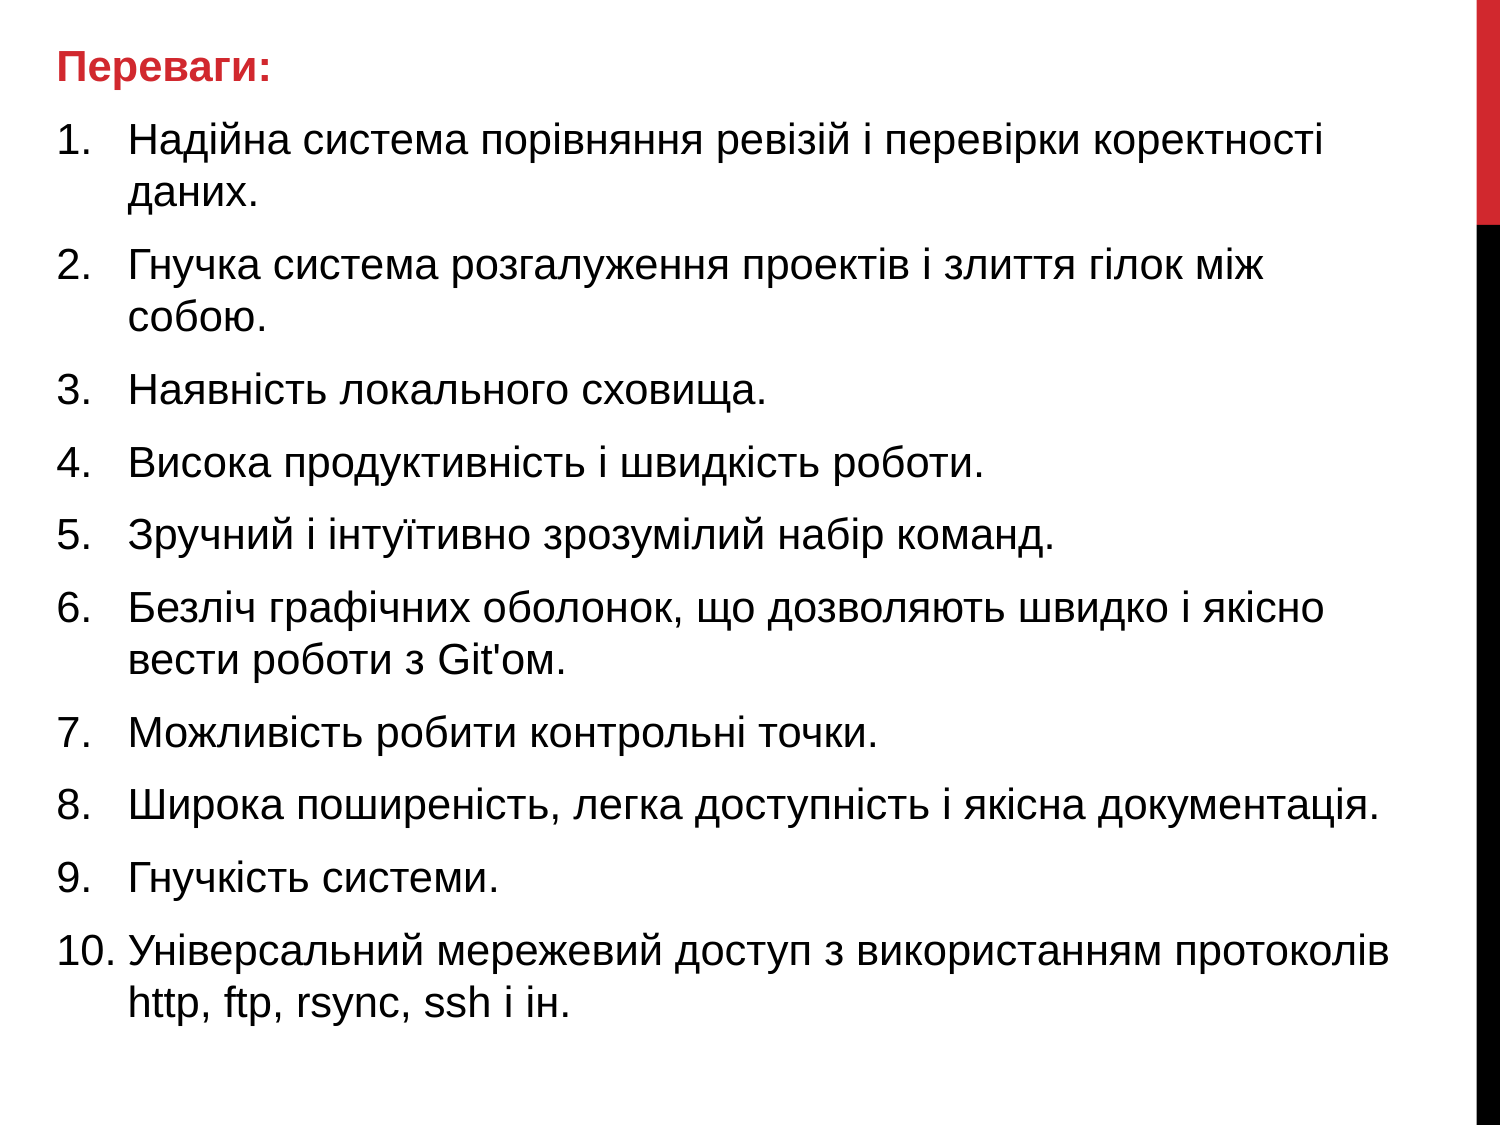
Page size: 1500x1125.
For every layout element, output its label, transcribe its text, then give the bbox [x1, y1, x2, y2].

list Переваги: Надійна система порівняння ревізій і перевірки коректності даних. Гнучка система розгалуження проектів і злиття гілок між собою. Наявність локального сховища. Висока продуктивність і швидкість роботи. Зручний і інтуїтивно зрозумілий набір команд. Безліч графічних оболонок, що дозволяють швидко і якісно вести роботи з Git'ом. Можливість робити контрольні точки. Широка поширеність, легка доступність і якісна документація. Гнучкість системи. Універсальний мережевий доступ з використанням протоколів http, ftp, rsync, ssh і ін. [41, 30, 1412, 1094]
